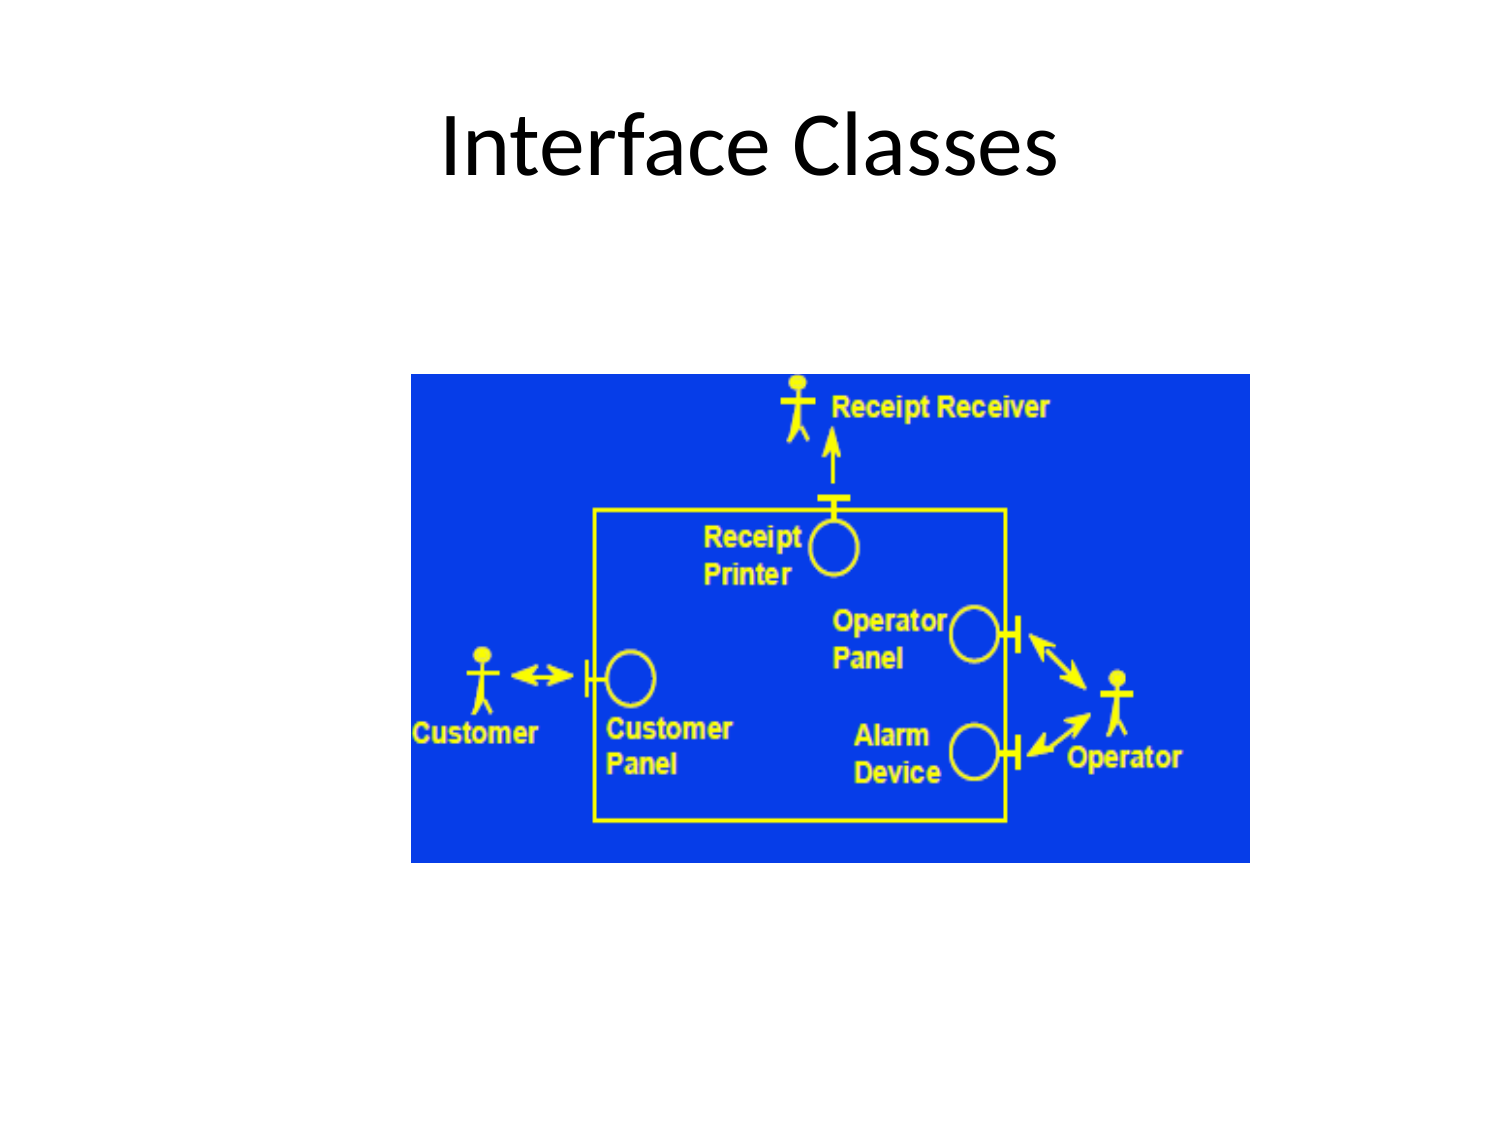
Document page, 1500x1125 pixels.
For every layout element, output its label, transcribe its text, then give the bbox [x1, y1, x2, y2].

title Interface Classes [75, 45, 1425, 233]
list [411, 374, 1251, 863]
